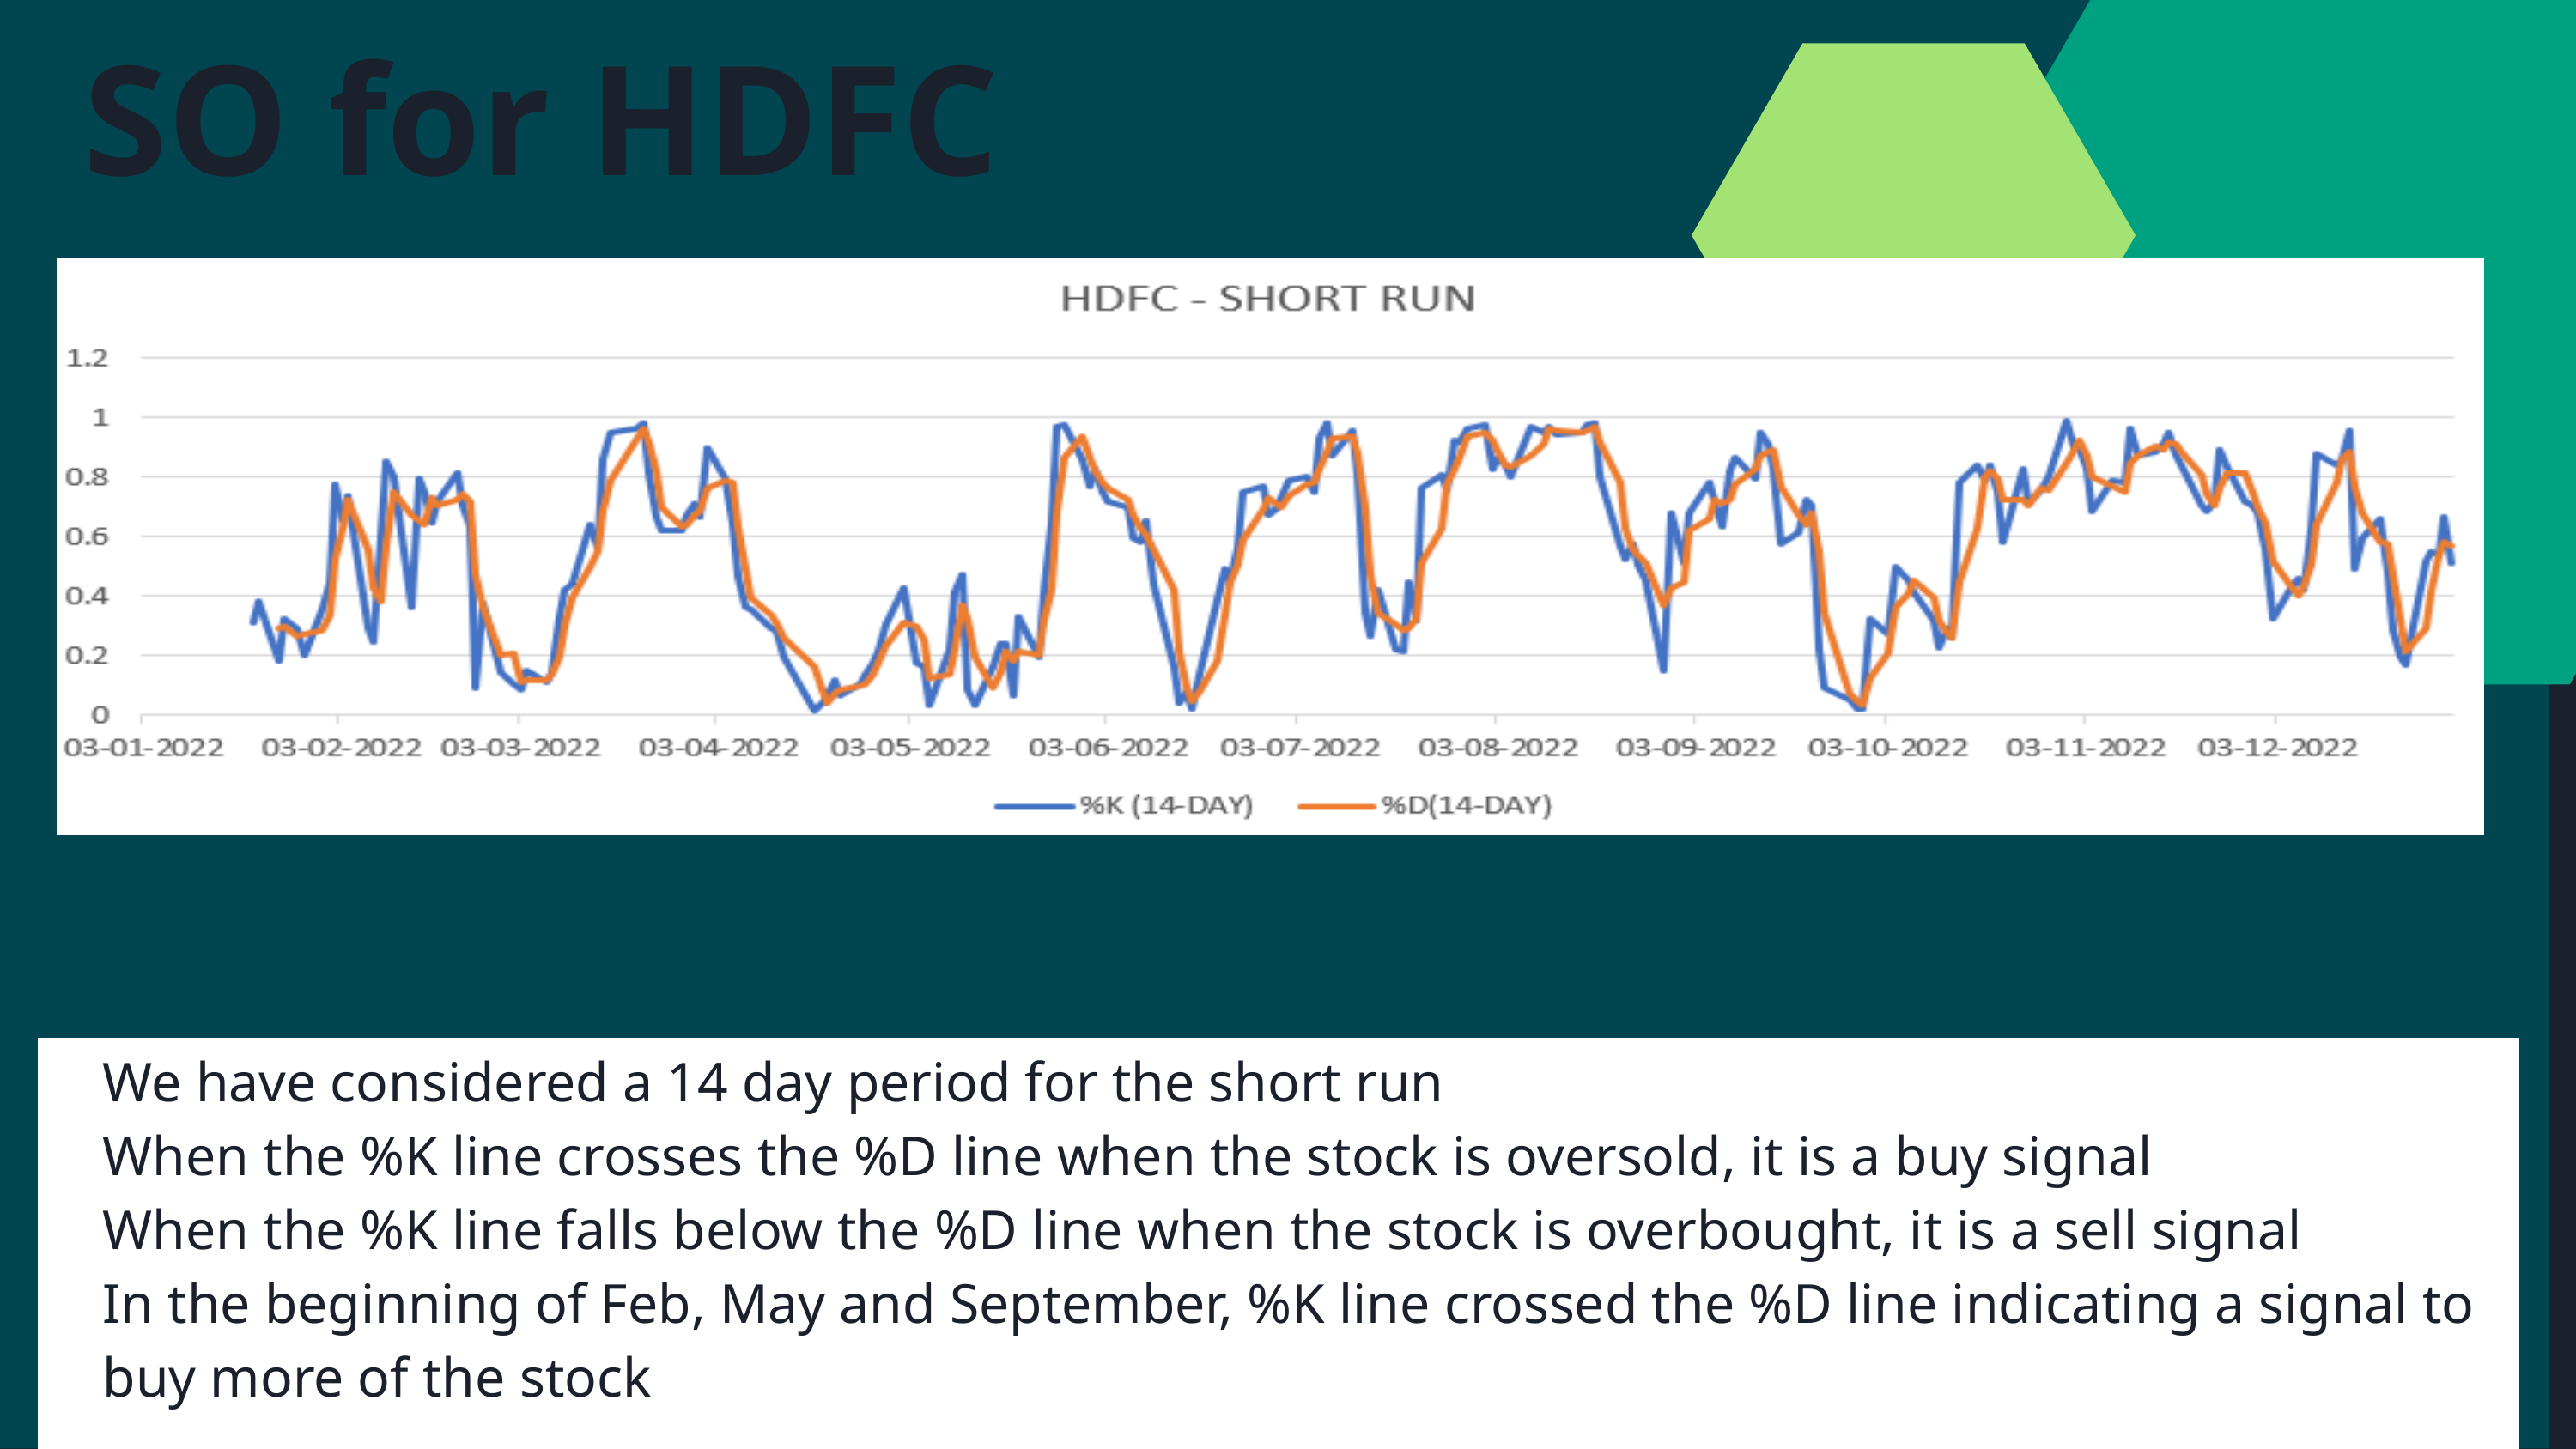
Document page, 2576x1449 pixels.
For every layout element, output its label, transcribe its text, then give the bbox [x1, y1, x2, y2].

list We have considered a 14 day period for the short run When the %K line crosses the %D line when the stock is oversold, it is a buy signal When the %K line falls below the %D line when the stock is overbought, it is a sell signal In the beginning of Feb, May and September, %K line crossed the %D line indicating a signal to buy more of the stock [38, 1038, 2519, 1449]
picture [57, 258, 2484, 836]
text_box [0, 0, 2549, 1449]
title SO for HDFC [83, 21, 1686, 255]
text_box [1691, 0, 2576, 685]
